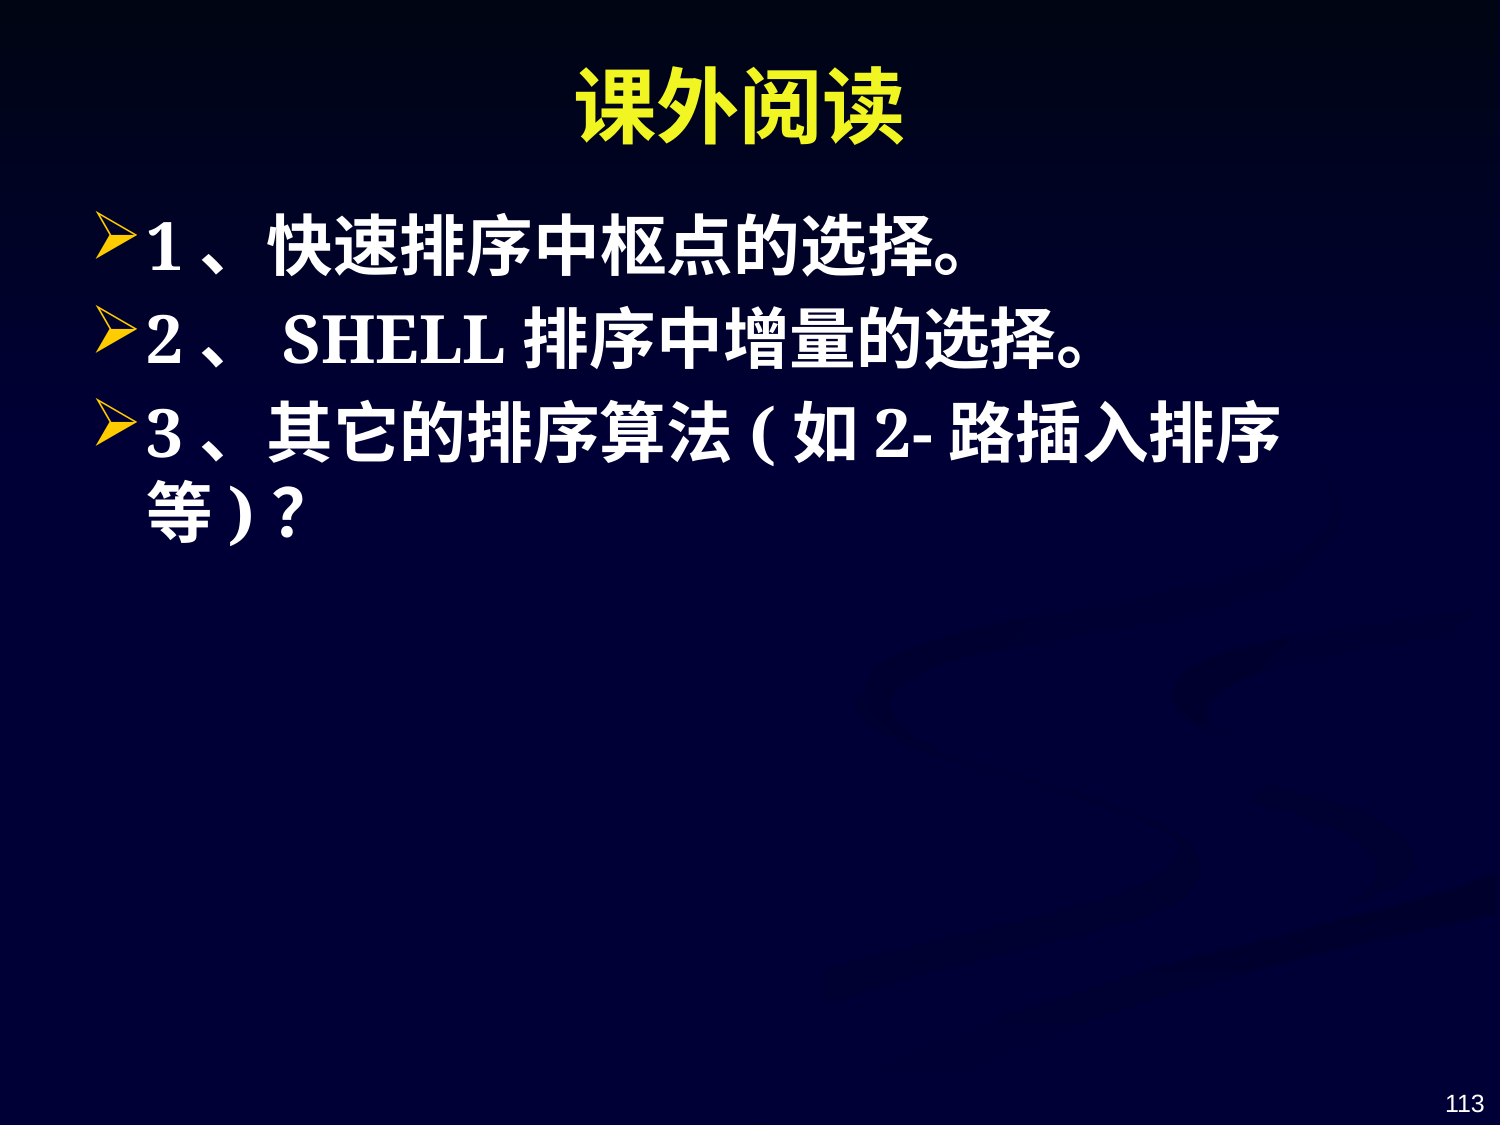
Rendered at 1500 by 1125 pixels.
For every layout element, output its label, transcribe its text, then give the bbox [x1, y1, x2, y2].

list 1、快速排序中枢点的选择。 2、SHELL排序中增量的选择。 3、其它的排序算法(如2-路插入排序等)？ [75, 196, 1425, 1071]
title 课外阅读 [64, 23, 1415, 185]
slide_number 113 [1149, 1046, 1500, 1125]
